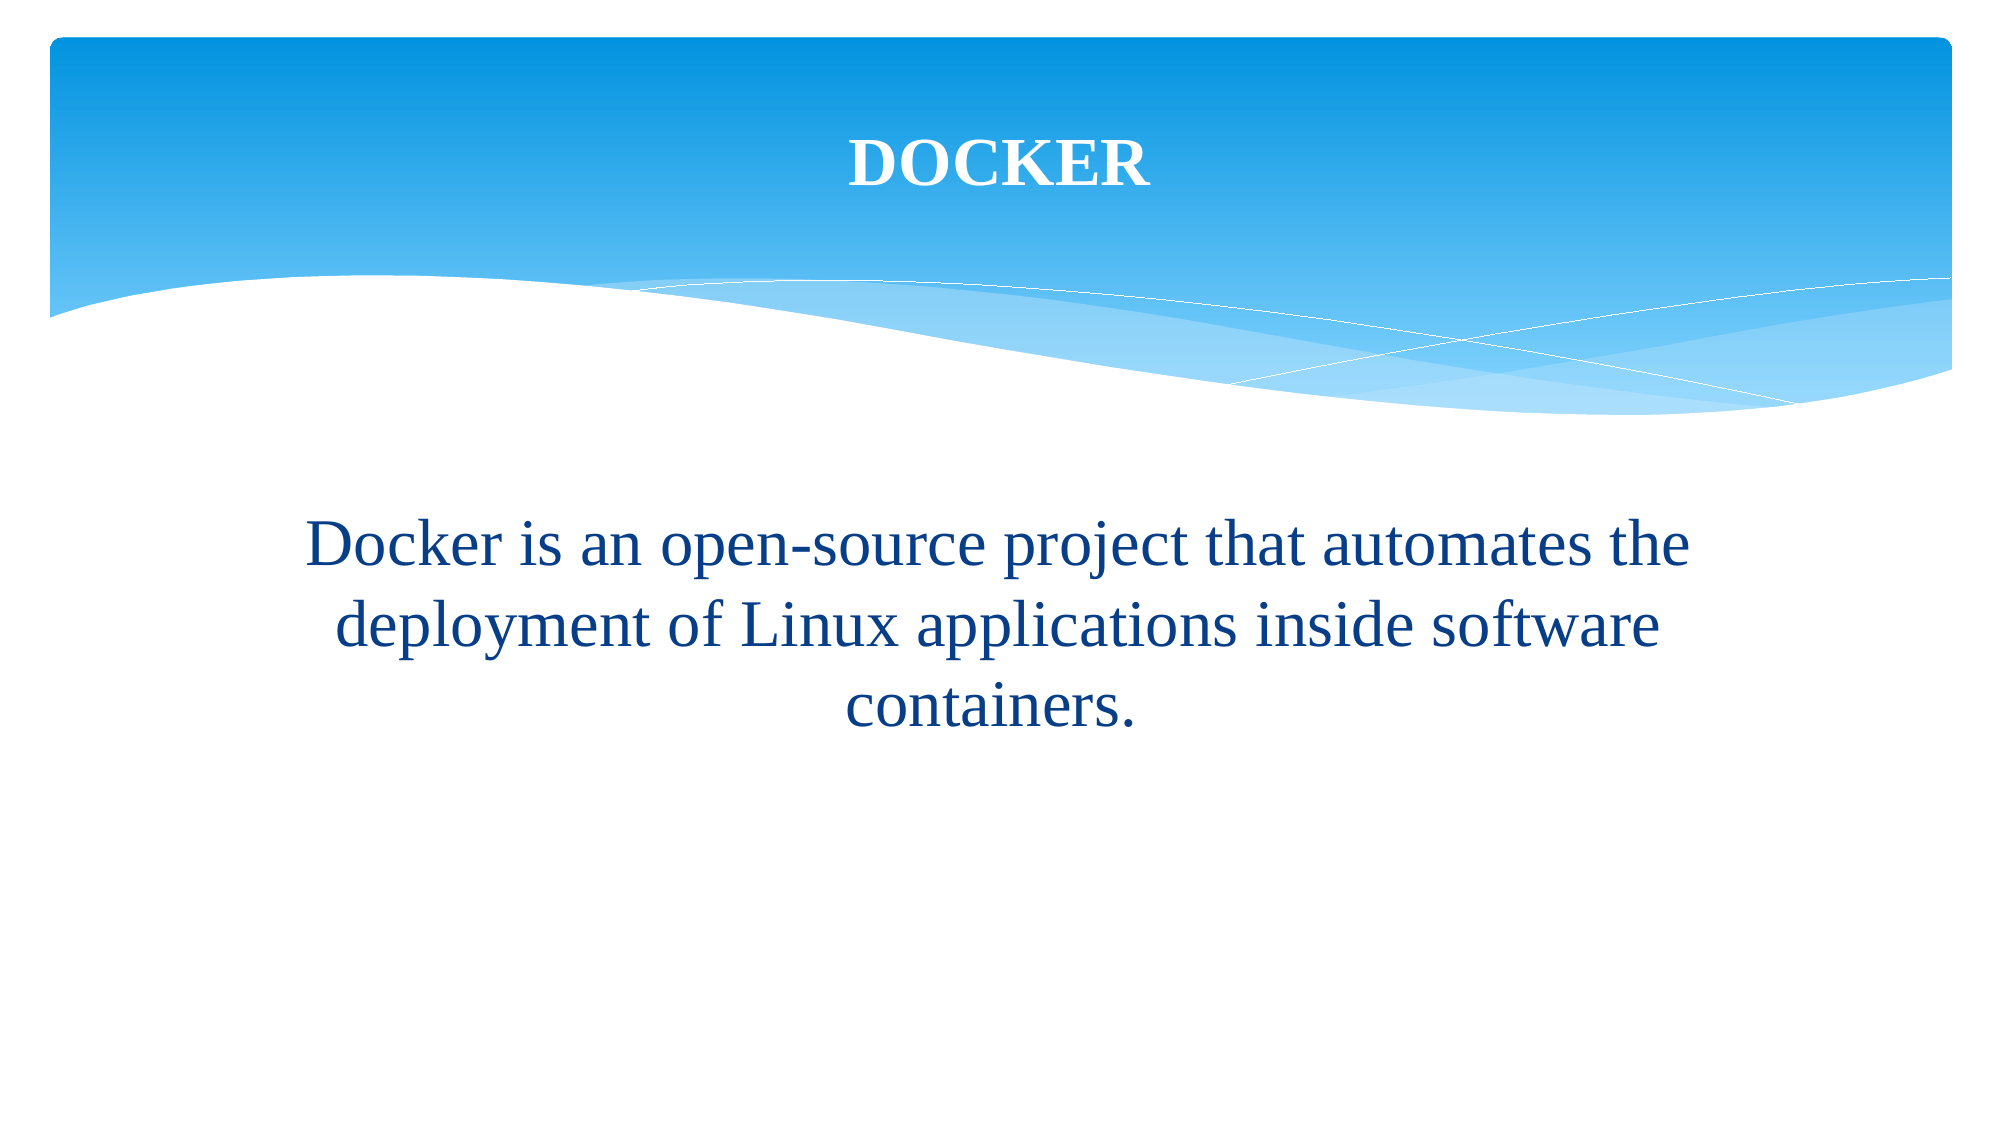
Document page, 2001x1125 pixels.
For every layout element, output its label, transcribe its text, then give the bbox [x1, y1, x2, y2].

title DOCKER [99, 55, 1900, 261]
list Docker is an open-source project that automates the deployment of Linux applications inside software containers. [285, 491, 1715, 1058]
